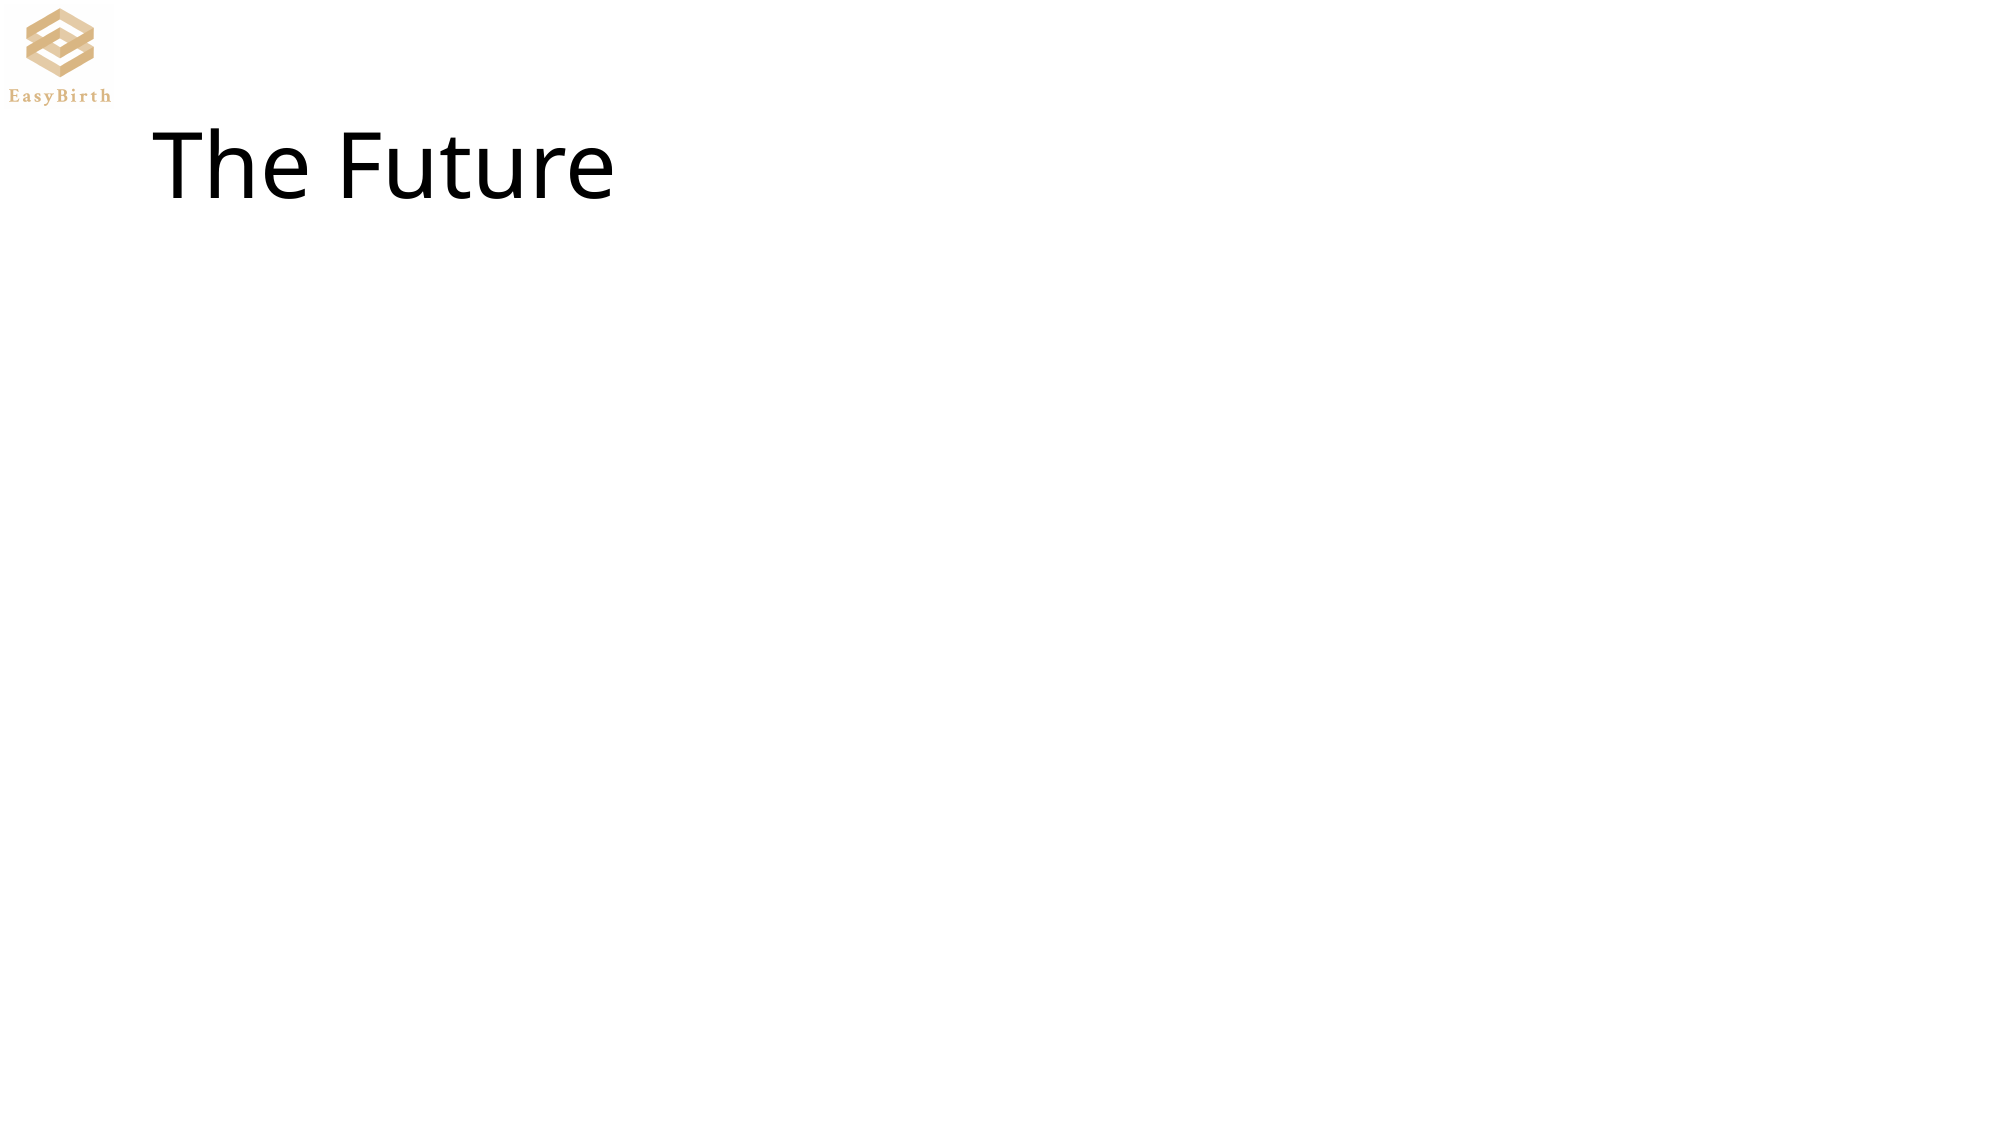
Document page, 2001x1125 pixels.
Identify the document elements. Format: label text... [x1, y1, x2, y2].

picture [4, 4, 114, 109]
title The Future [137, 59, 1863, 278]
